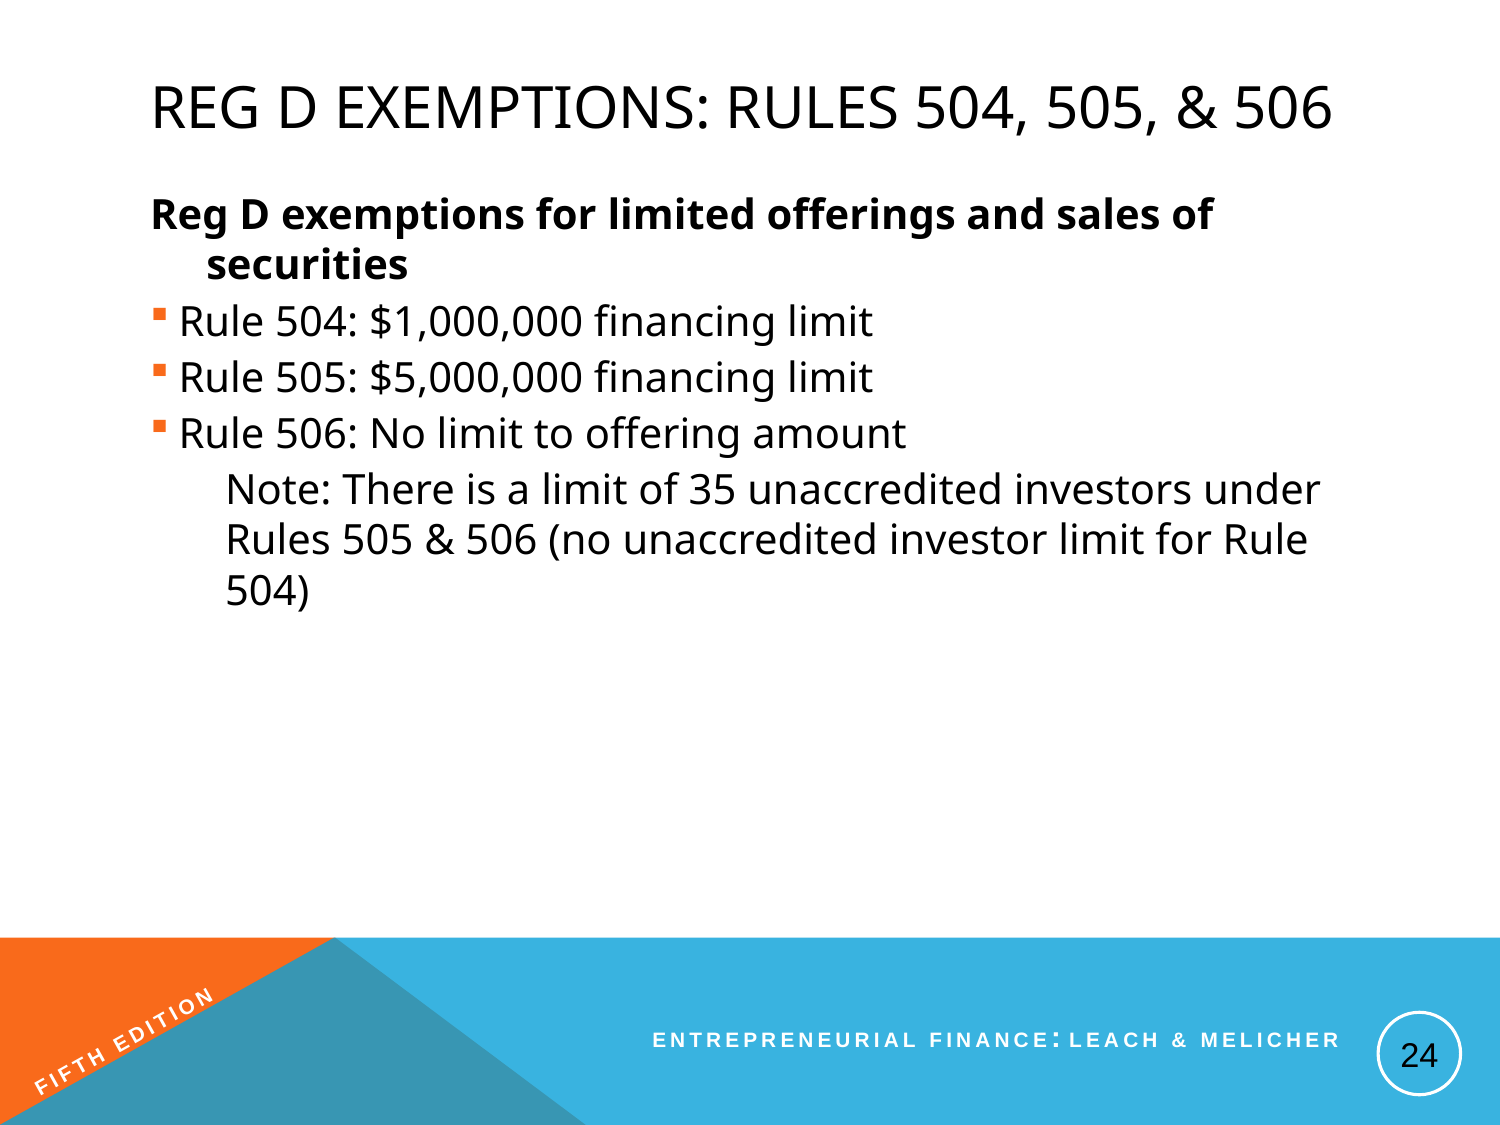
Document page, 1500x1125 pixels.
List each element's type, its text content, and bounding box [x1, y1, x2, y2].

list Reg D exemptions for limited offerings and sales of securities Rule 504: $1,000,000 financing limit Rule 505: $5,000,000 financing limit Rule 506: No limit to offering amount Note: There is a limit of 35 unaccredited investors under Rules 505 & 506 (no unaccredited investor limit for Rule 504) [135, 180, 1369, 768]
slide_number 24 [1376, 1010, 1463, 1097]
title Reg D Exemptions: Rules 504, 505, & 506 [135, 60, 1369, 150]
